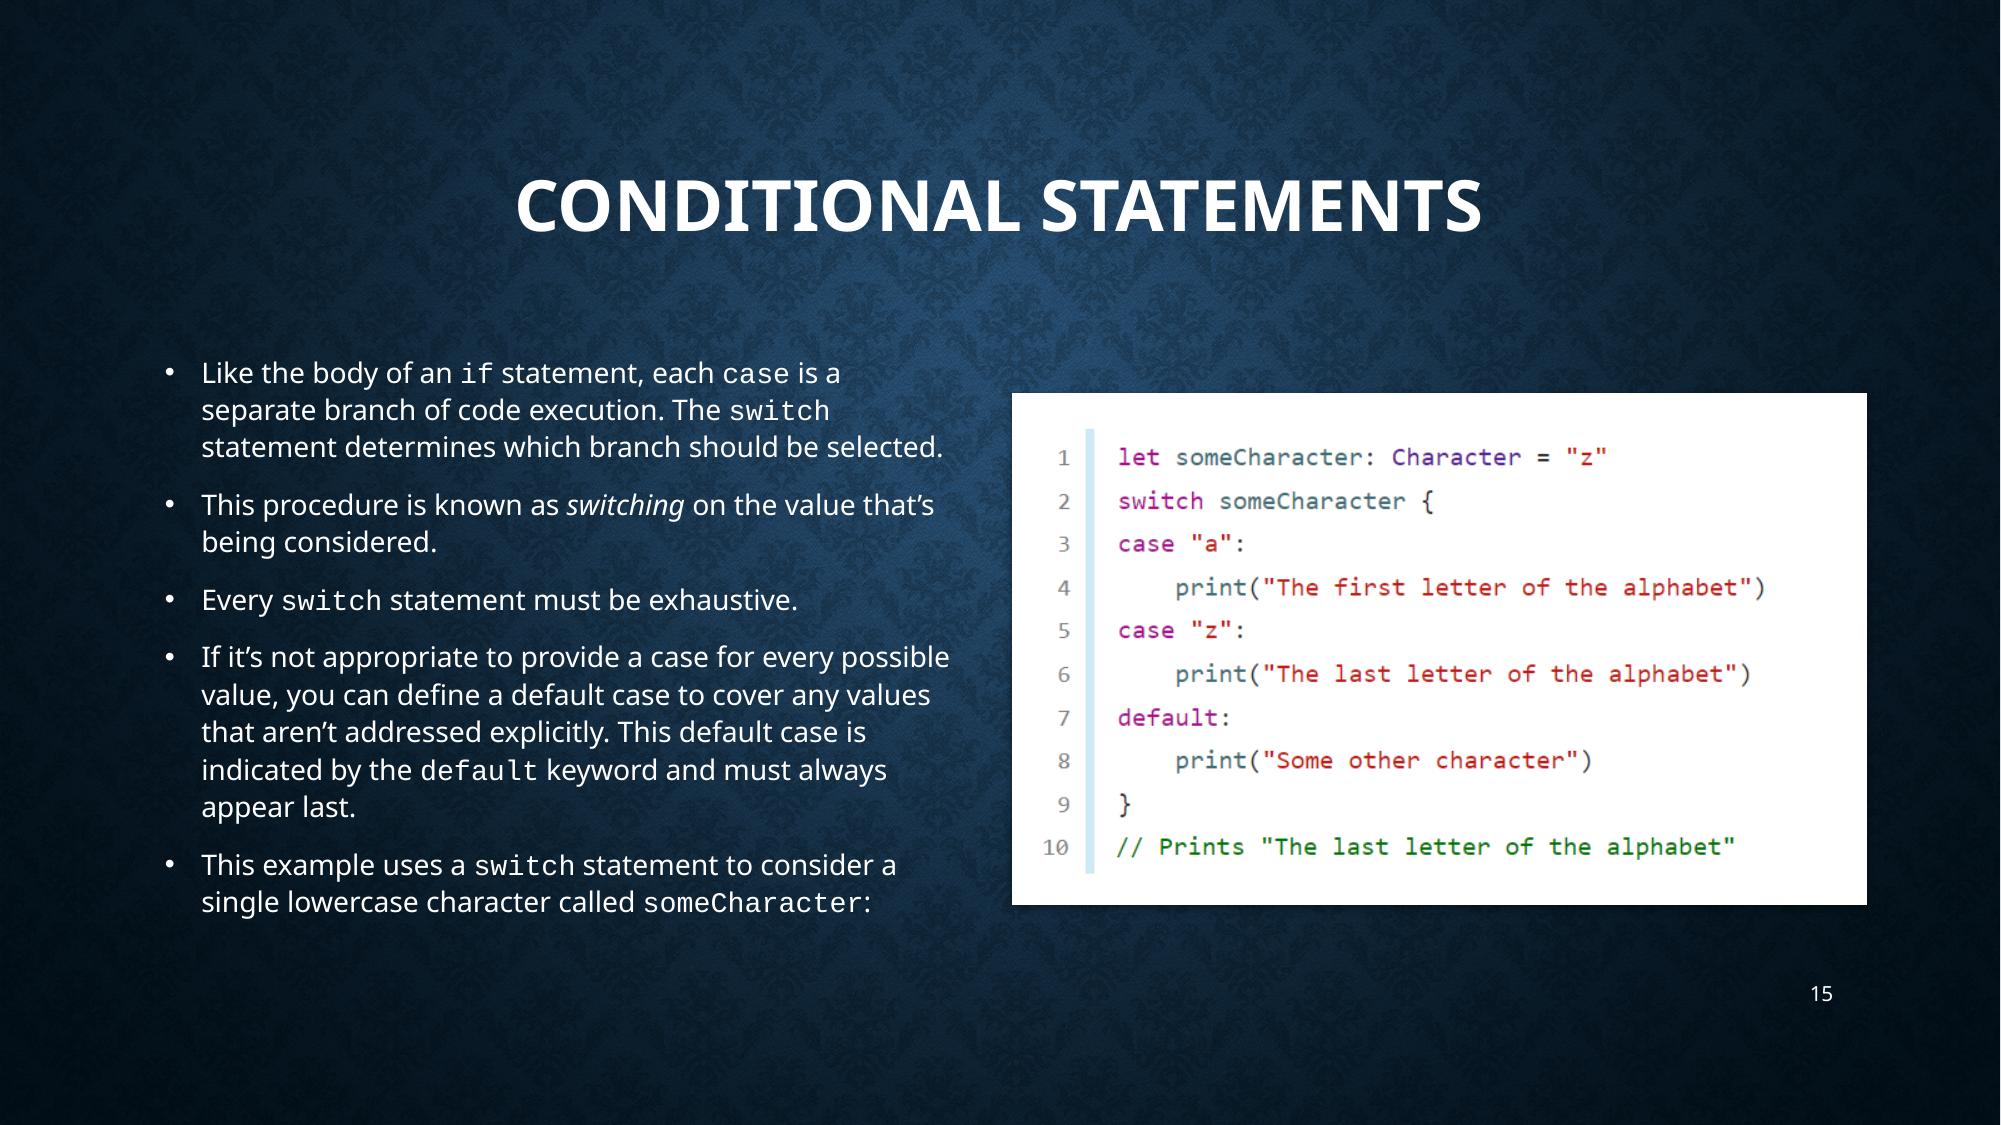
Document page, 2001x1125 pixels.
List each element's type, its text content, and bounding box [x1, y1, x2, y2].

list Like the body of an if statement, each case is a separate branch of code execution. The switch statement determines which branch should be selected. This procedure is known as switching on the value that’s being considered. Every switch statement must be exhaustive. If it’s not appropriate to provide a case for every possible value, you can define a default case to cover any values that aren’t addressed explicitly. This default case is indicated by the default keyword and must always appear last. This example uses a switch statement to consider a single lowercase character called someCharacter: [149, 343, 973, 950]
slide_number 15 [1724, 965, 1849, 1025]
title Conditional Statements [149, 99, 1849, 318]
picture [1042, 423, 1837, 875]
